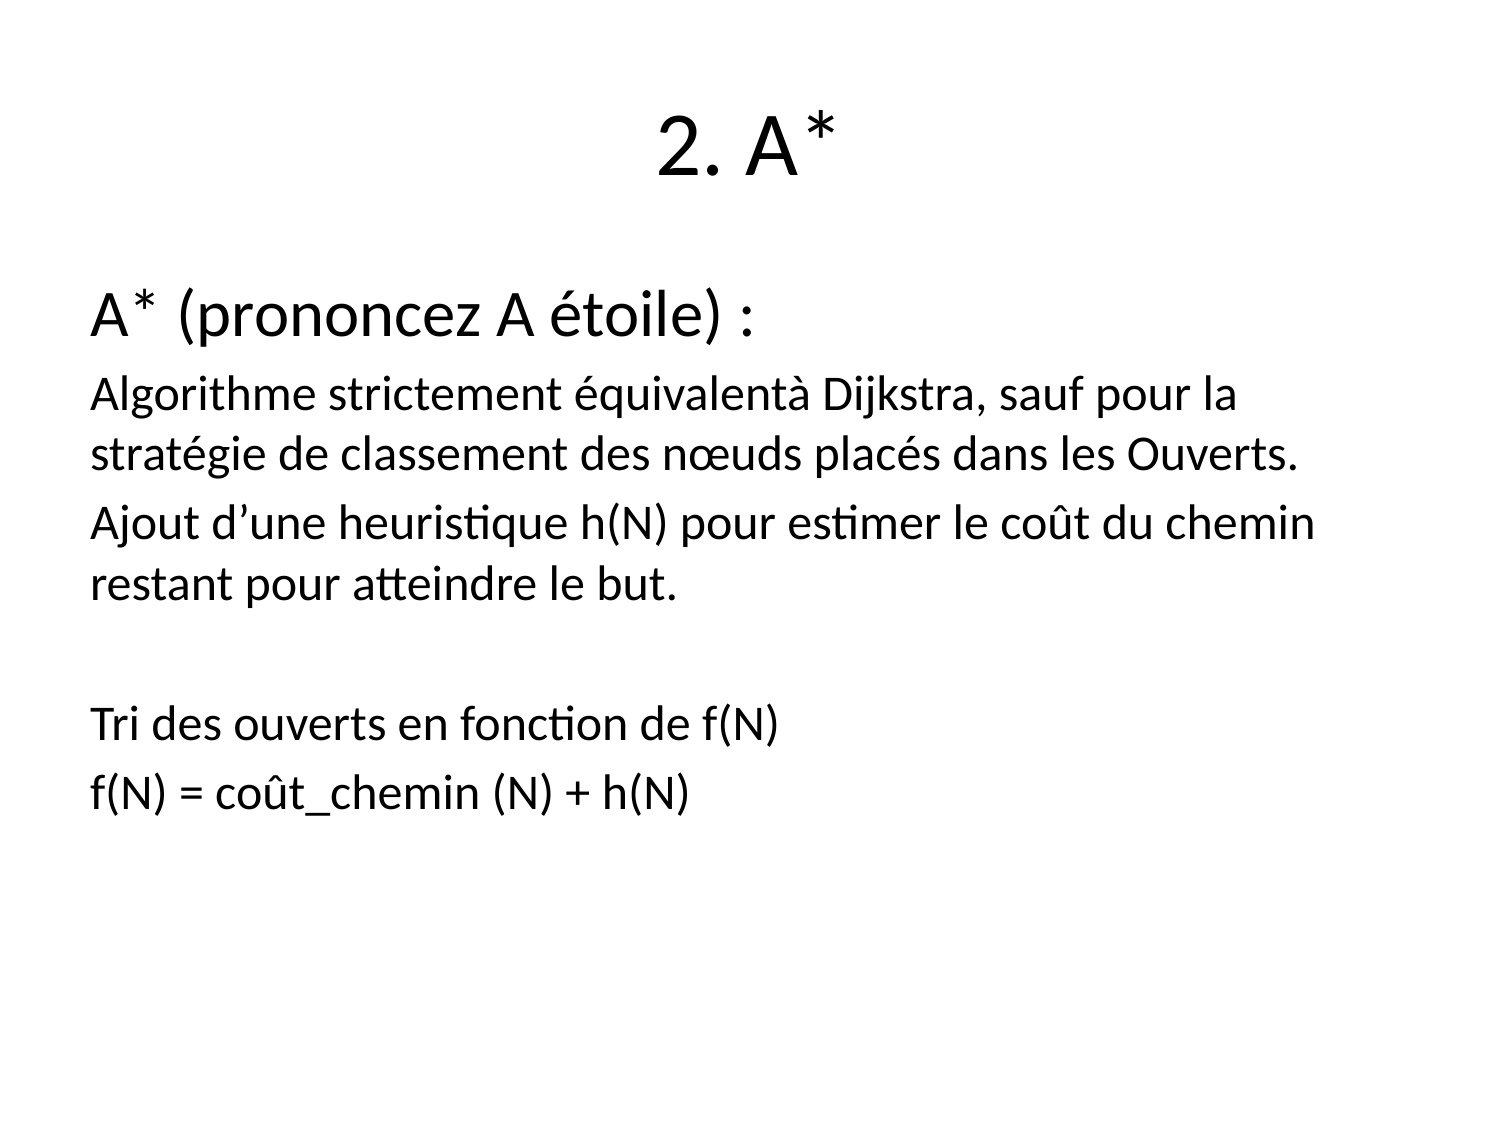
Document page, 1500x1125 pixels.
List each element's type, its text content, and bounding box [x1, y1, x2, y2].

list A* (prononcez A étoile) : Algorithme strictement équivalentà Dijkstra, sauf pour la stratégie de classement des nœuds placés dans les Ouverts. Ajout d’une heuristique h(N) pour estimer le coût du chemin restant pour atteindre le but. Tri des ouverts en fonction de f(N) f(N) = coût_chemin (N) + h(N) [75, 262, 1425, 1005]
title 2. A* [75, 45, 1425, 233]
